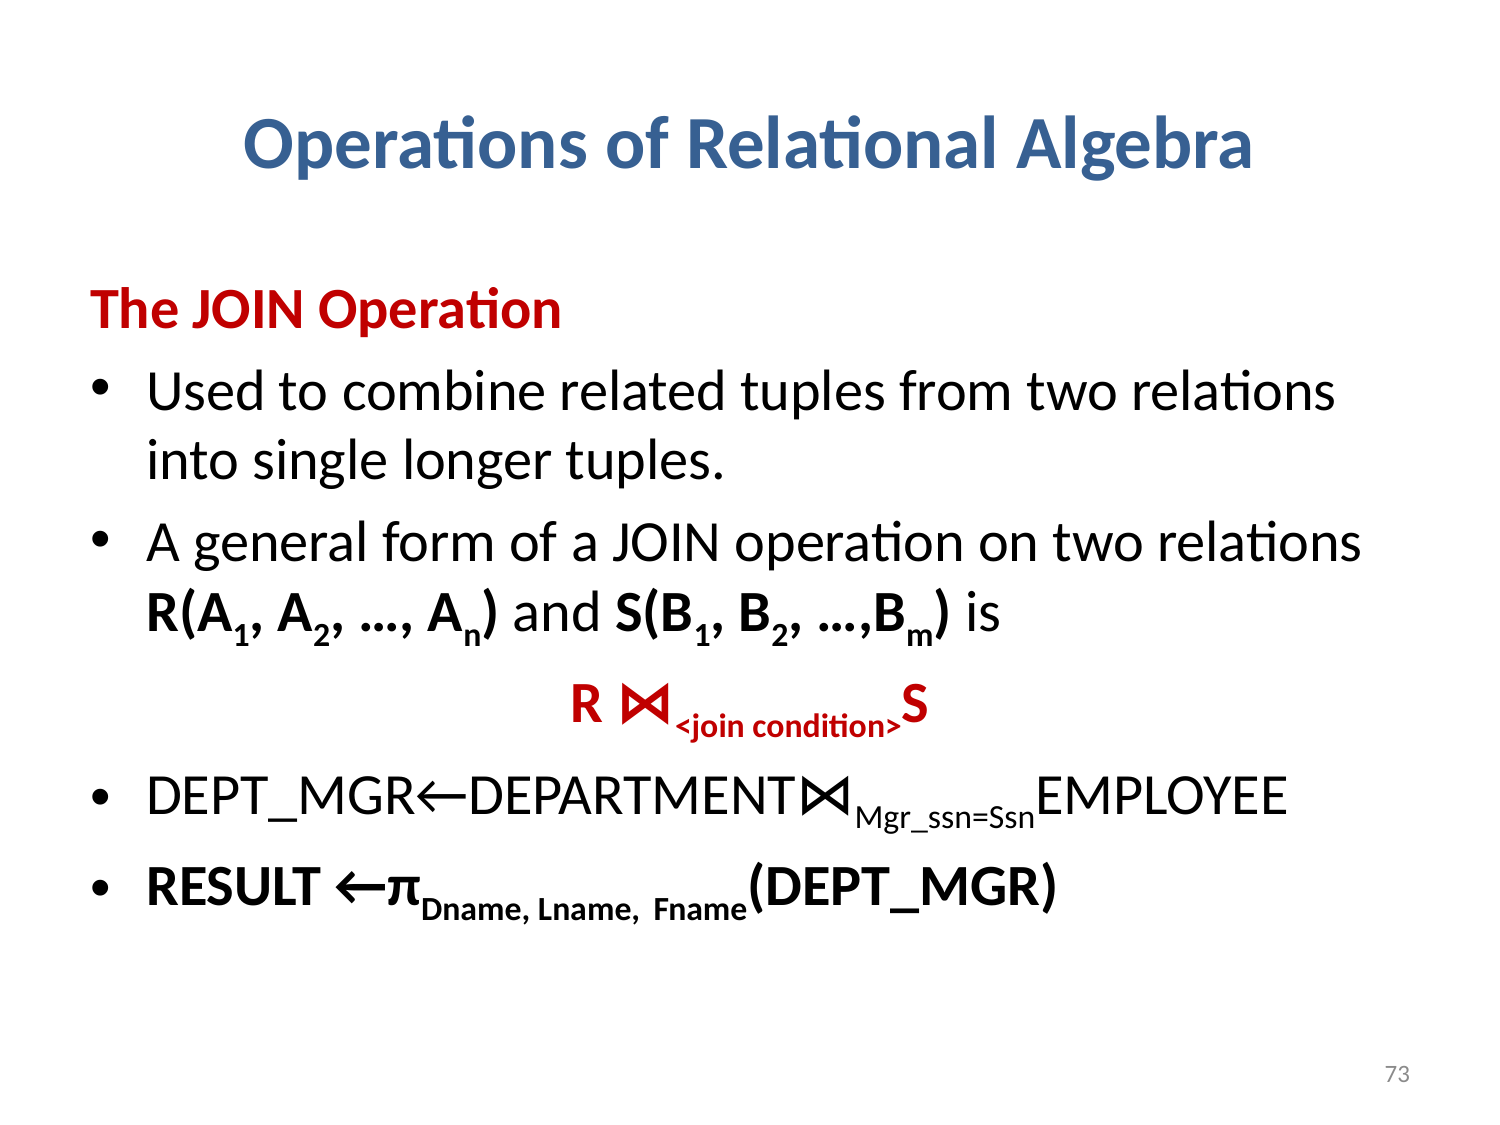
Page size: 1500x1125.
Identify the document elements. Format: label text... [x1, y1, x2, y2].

slide_number 73 [1074, 1042, 1425, 1103]
title Operations of Relational Algebra [75, 45, 1425, 233]
list The JOIN Operation Used to combine related tuples from two relations into single longer tuples. A general form of a JOIN operation on two relations R(A1, A2, …, An) and S(B1, B2, …,Bm) is R ⋈<join condition>S DEPT_MGR←DEPARTMENT⋈Mgr_ssn=SsnEMPLOYEE RESULT ←πDname, Lname, Fname(DEPT_MGR) [75, 262, 1425, 1005]
